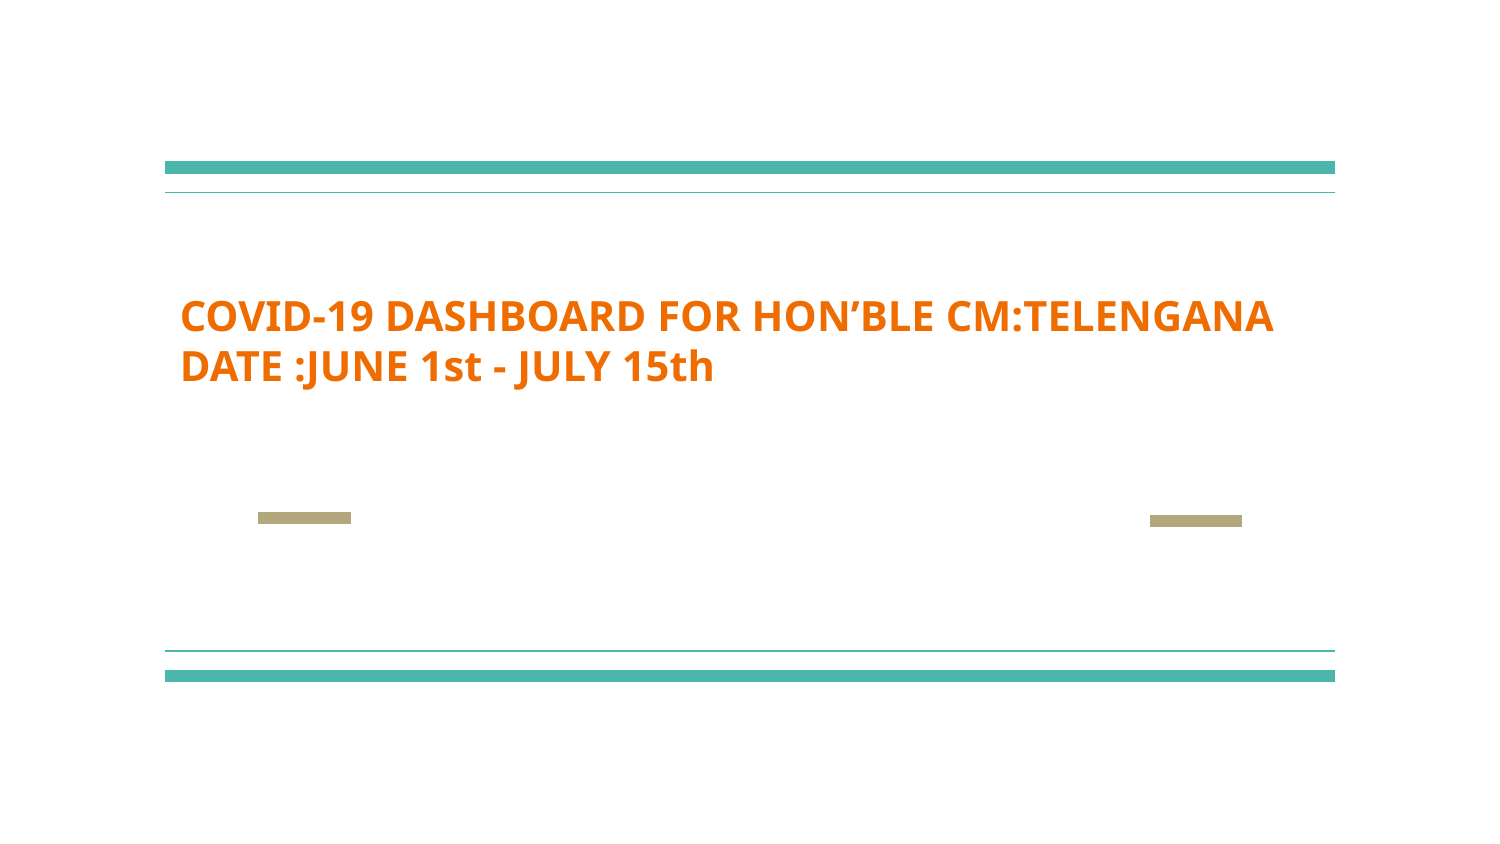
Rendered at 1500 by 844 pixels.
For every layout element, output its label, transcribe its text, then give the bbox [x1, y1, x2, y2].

title COVID-19 DASHBOARD FOR HON’BLE CM:TELENGANA DATE :JUNE 1st - JULY 15th [164, 287, 1336, 456]
